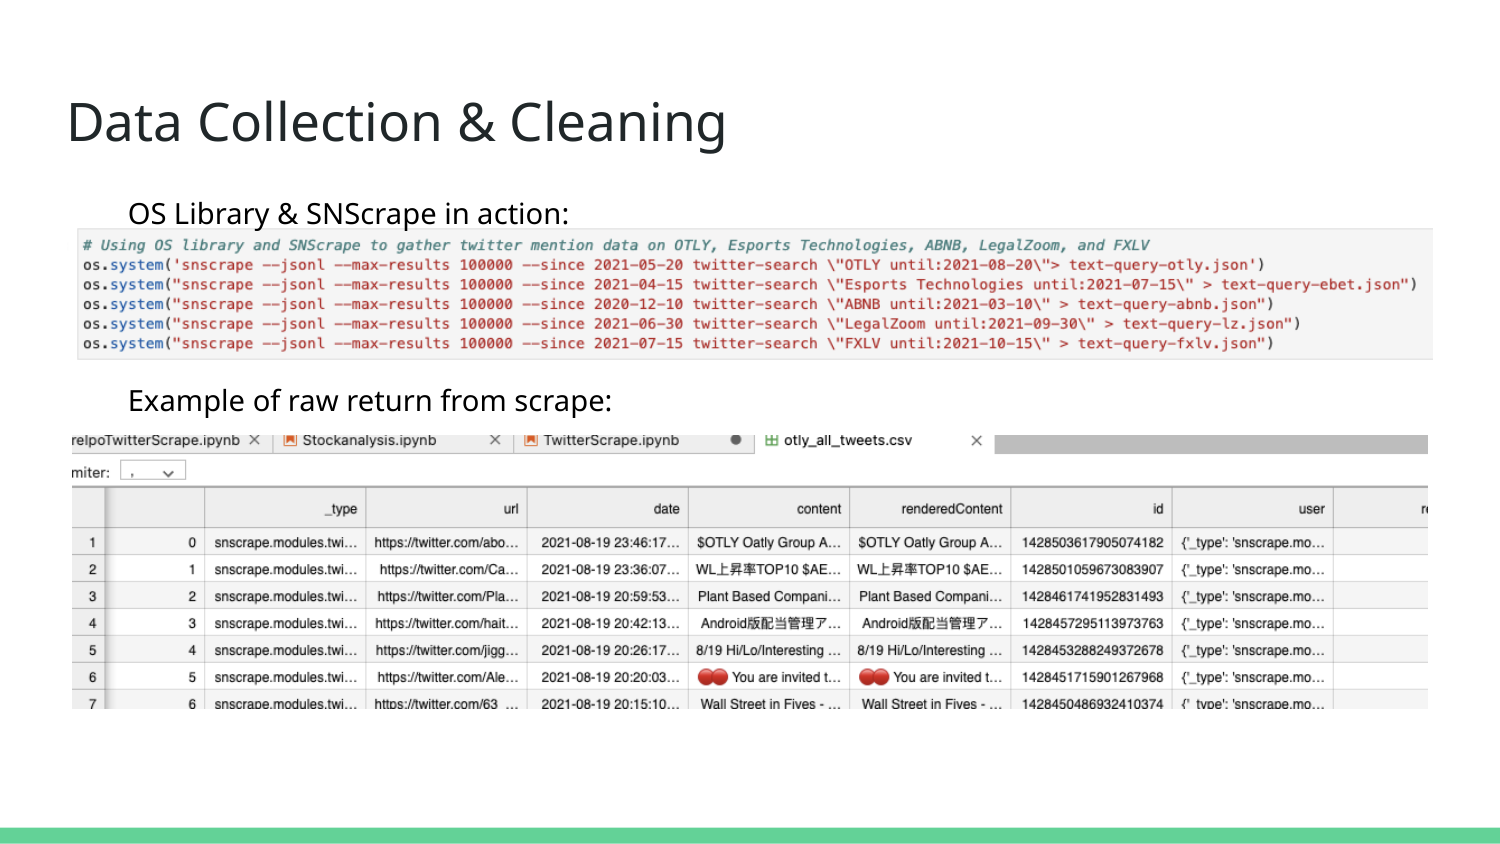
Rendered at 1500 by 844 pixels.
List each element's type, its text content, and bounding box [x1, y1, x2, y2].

title Data Collection & Cleaning [51, 72, 1449, 167]
picture [66, 226, 1434, 369]
picture [72, 435, 1428, 710]
text_box Example of raw return from scrape: [112, 377, 927, 433]
text_box OS Library & SNScrape in action: [112, 180, 927, 225]
